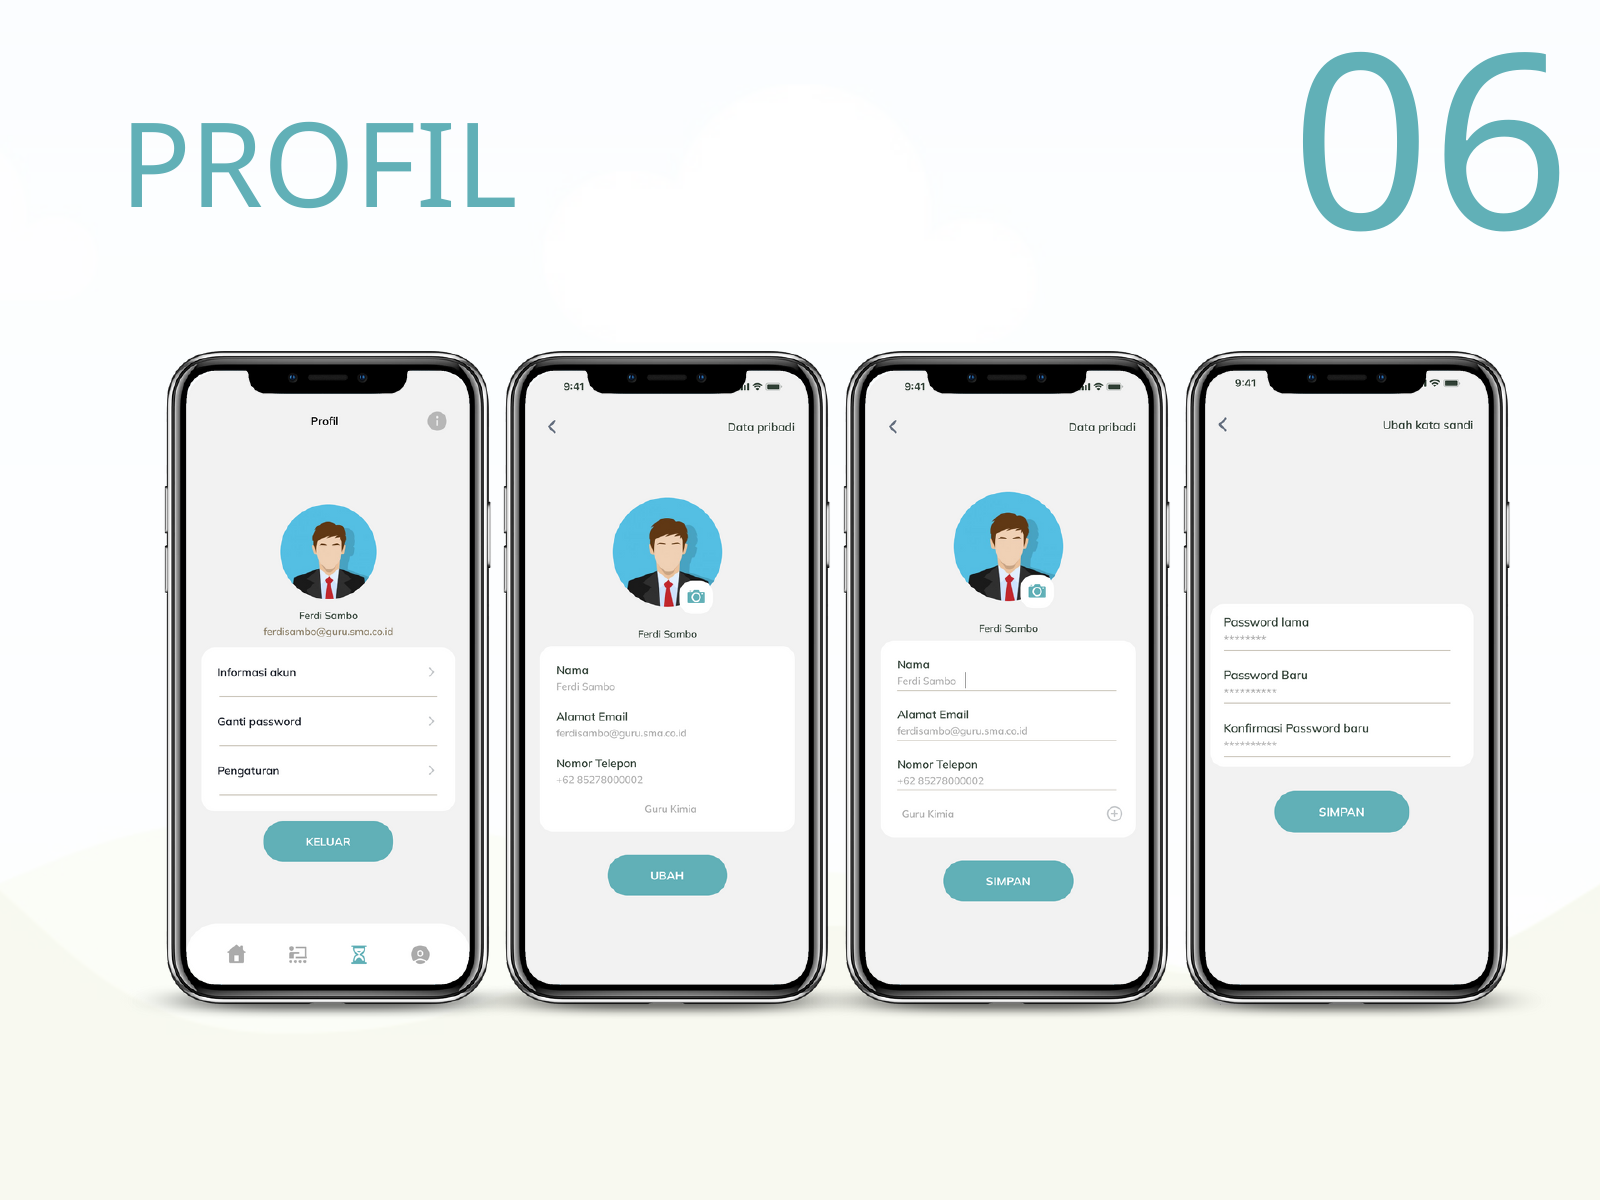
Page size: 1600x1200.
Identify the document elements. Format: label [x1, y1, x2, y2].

text_box [459, 351, 798, 1020]
text_box [1138, 351, 1553, 1020]
text_box [119, 351, 458, 1020]
text_box [799, 351, 1137, 1020]
text_box [0, 0, 1600, 1200]
